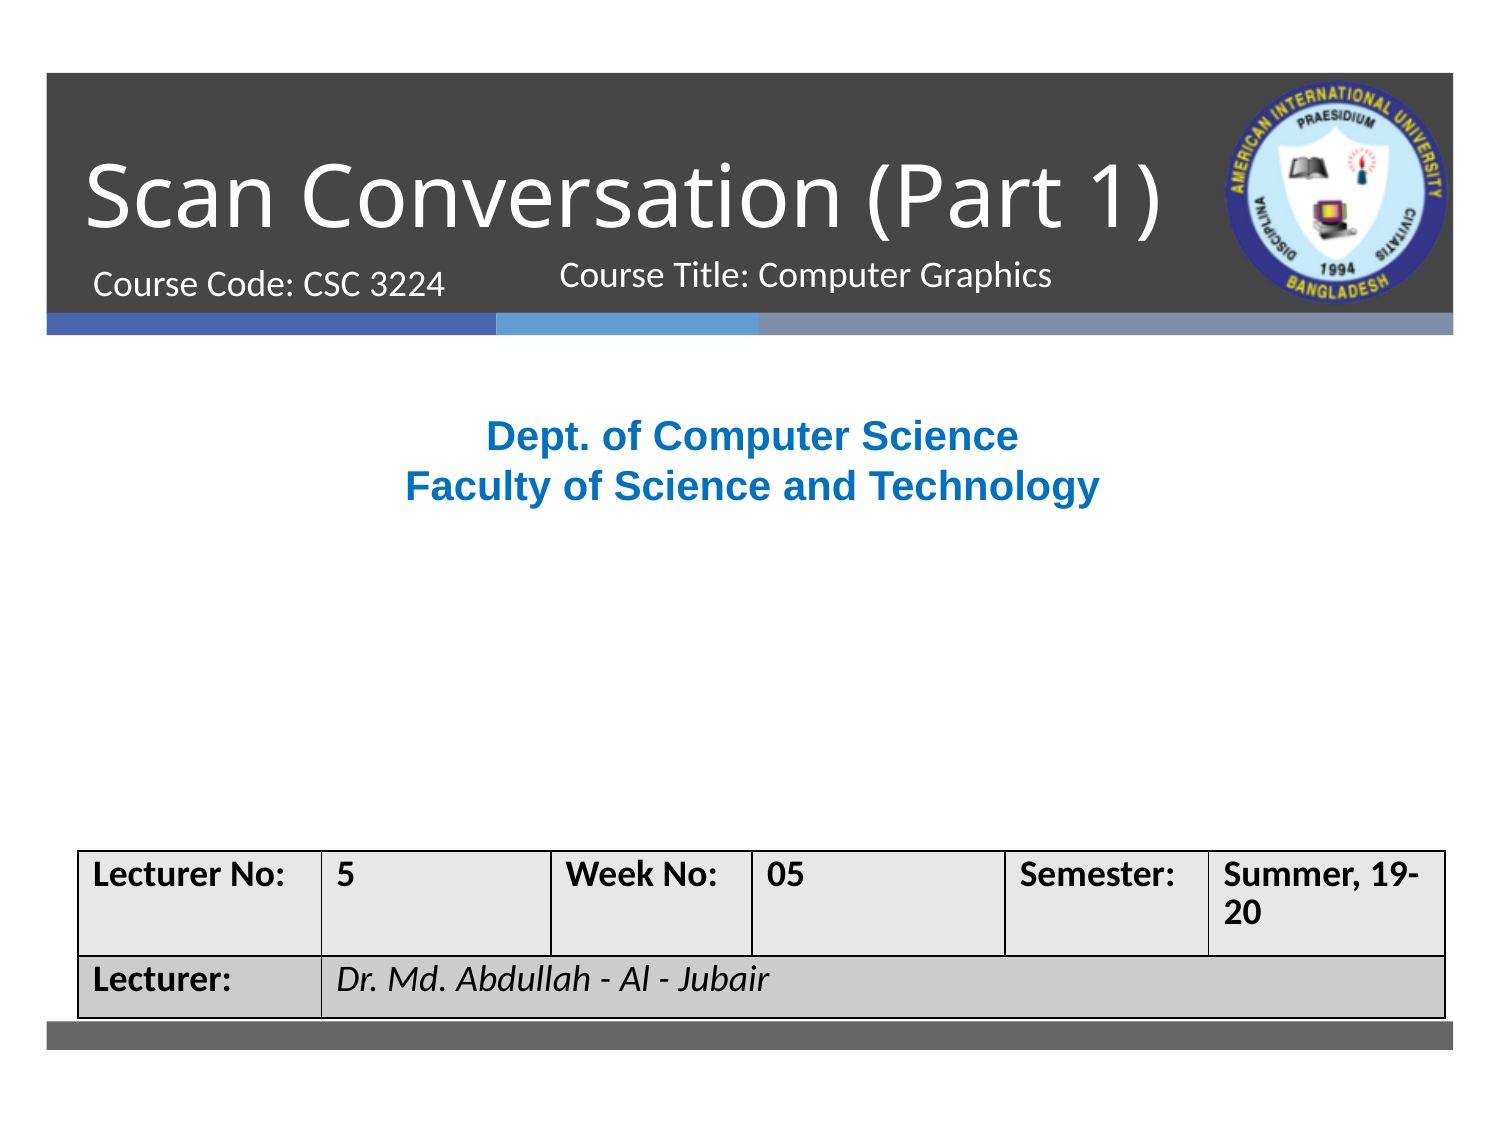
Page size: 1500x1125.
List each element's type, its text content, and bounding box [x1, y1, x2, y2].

picture [1228, 75, 1454, 310]
subtitle Course Code: CSC 3224 [78, 251, 536, 331]
table_header Summer, 19-20 [1209, 852, 1444, 955]
table_header Semester: [1006, 852, 1208, 955]
title Scan Conversation (Part 1) [69, 73, 1351, 253]
text_box Course Title: Computer Graphics [544, 252, 1228, 332]
table_cell Dr. Md. Abdullah - Al - Jubair [322, 957, 1444, 1017]
table_cell Lecturer: [79, 957, 321, 1017]
text_box Dept. of Computer Science Faculty of Science and Technology [12, 401, 1493, 517]
table_header 05 [753, 852, 1004, 955]
table_header Week No: [552, 852, 751, 955]
table_header 5 [322, 852, 550, 955]
table_header Lecturer No: [79, 852, 321, 955]
